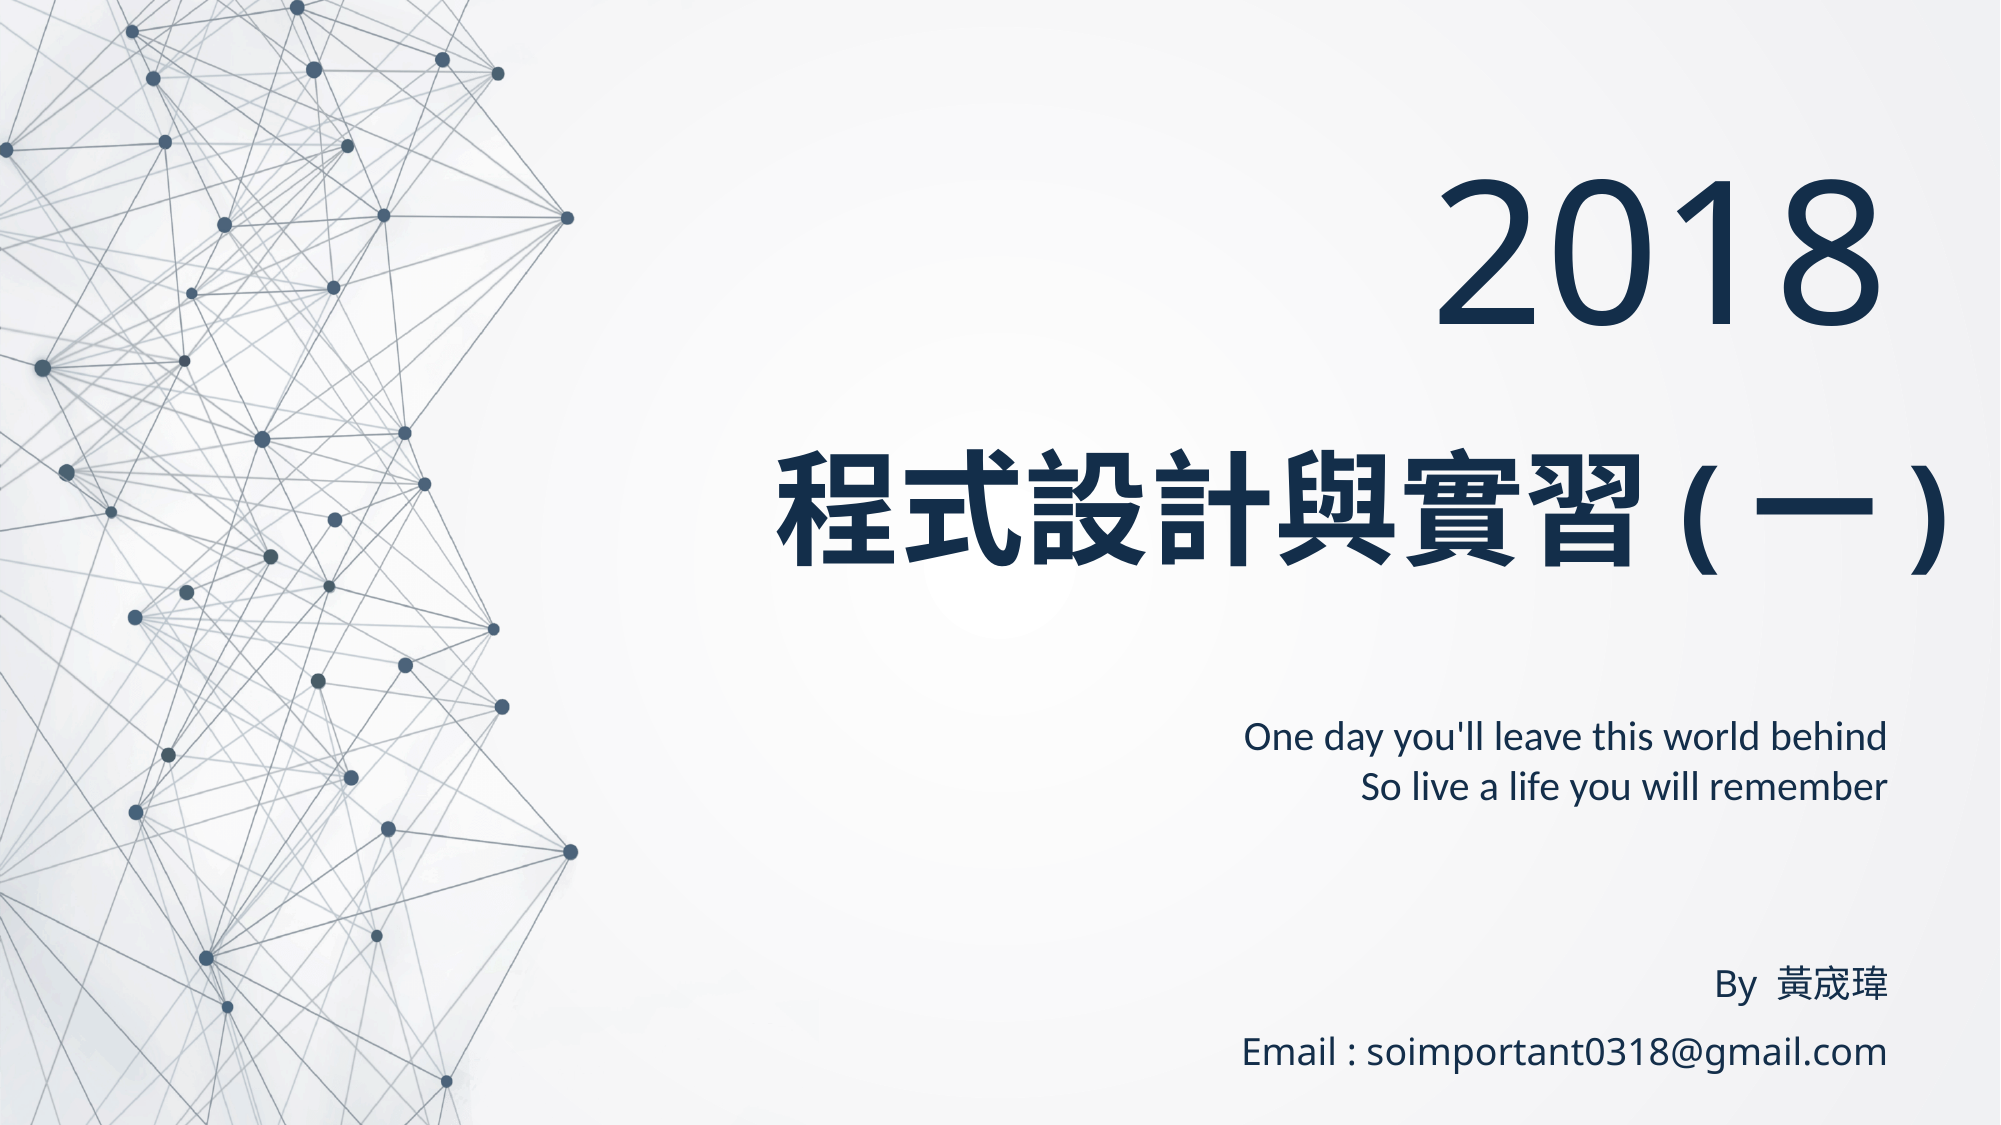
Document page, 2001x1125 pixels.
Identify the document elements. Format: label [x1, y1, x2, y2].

picture [0, 0, 819, 1125]
text_box [671, 117, 1923, 1082]
